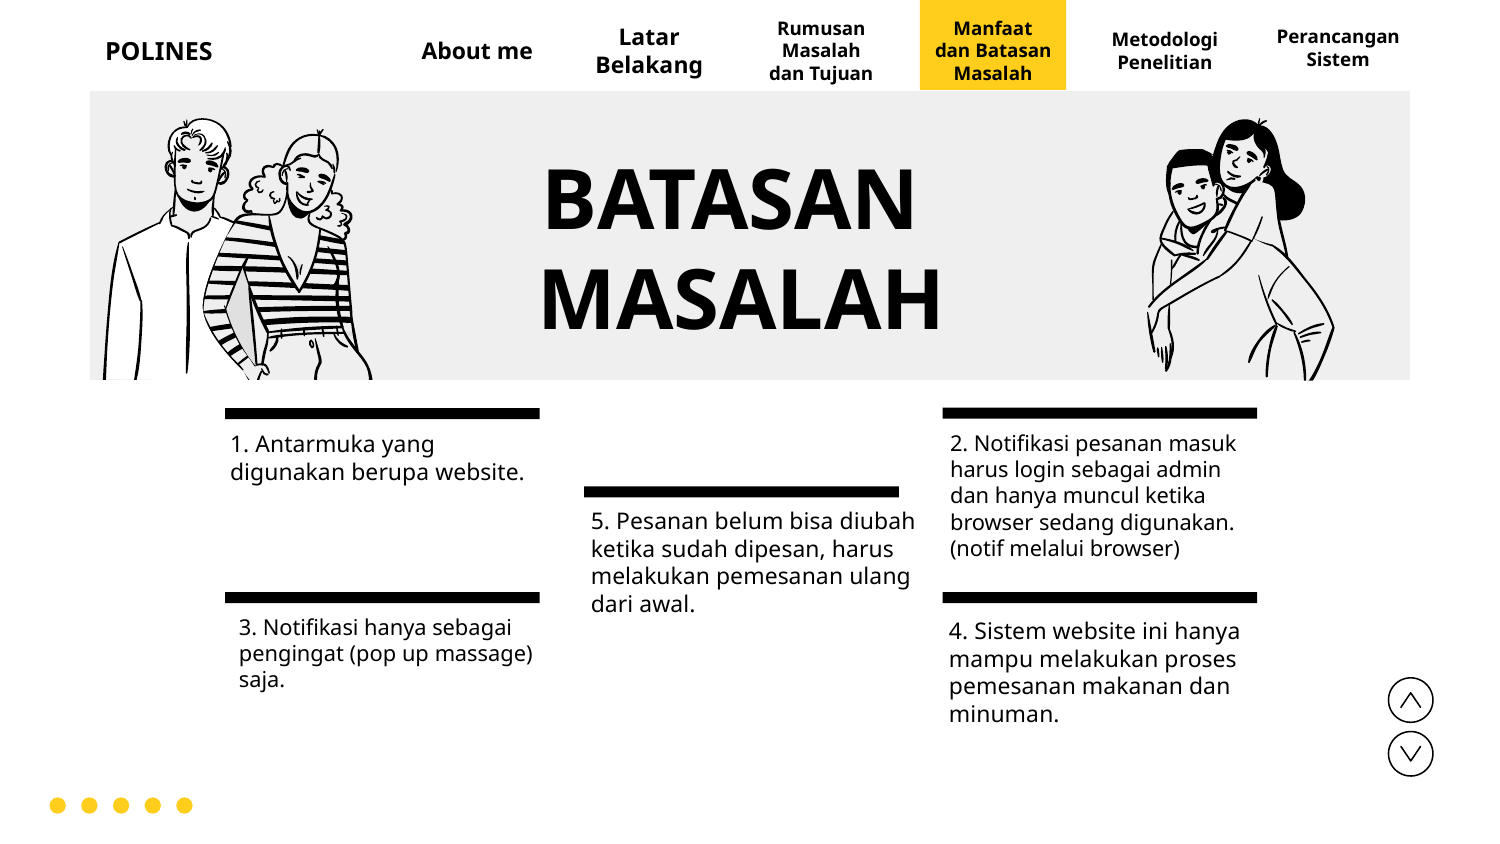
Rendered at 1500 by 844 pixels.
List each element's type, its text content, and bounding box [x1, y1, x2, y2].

text_box Perancangan Sistem [1255, 33, 1421, 62]
title BATASAN MASALAH [517, 130, 966, 267]
subtitle POLINES [90, 34, 387, 67]
text_box [1388, 731, 1433, 777]
text_box [919, 67, 1067, 90]
text_box [1388, 677, 1433, 723]
subtitle About me [404, 34, 551, 67]
subtitle Metodologi Penelitian [1091, 34, 1239, 67]
subtitle Rumusan Masalah dan Tujuan [747, 34, 895, 67]
text_box [584, 486, 899, 491]
text_box 2. Notifikasi pesanan masuk harus login sebagai admin dan hanya muncul ketika browser sedang digunakan. (notif melalui browser) [935, 414, 1281, 570]
text_box [225, 408, 540, 420]
subtitle Latar Belakang [576, 34, 723, 67]
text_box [91, 117, 379, 404]
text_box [1123, 117, 1411, 405]
text_box [942, 592, 1258, 604]
text_box 4. Sistem website ini hanya mampu melakukan proses pemesanan makanan dan minuman. [934, 601, 1294, 757]
text_box [919, 0, 1067, 34]
text_box [942, 407, 1258, 419]
text_box [225, 592, 540, 604]
subtitle Manfaat dan Batasan Masalah [919, 34, 1067, 67]
text_box 5. Pesanan belum bisa diubah ketika sudah dipesan, harus melakukan pemesanan ulang dari awal. [575, 491, 935, 647]
text_box 3. Notifikasi hanya sebagai pengingat (pop up massage) saja. [223, 598, 556, 754]
text_box 1. Antarmuka yang digunakan berupa website. [214, 414, 568, 570]
